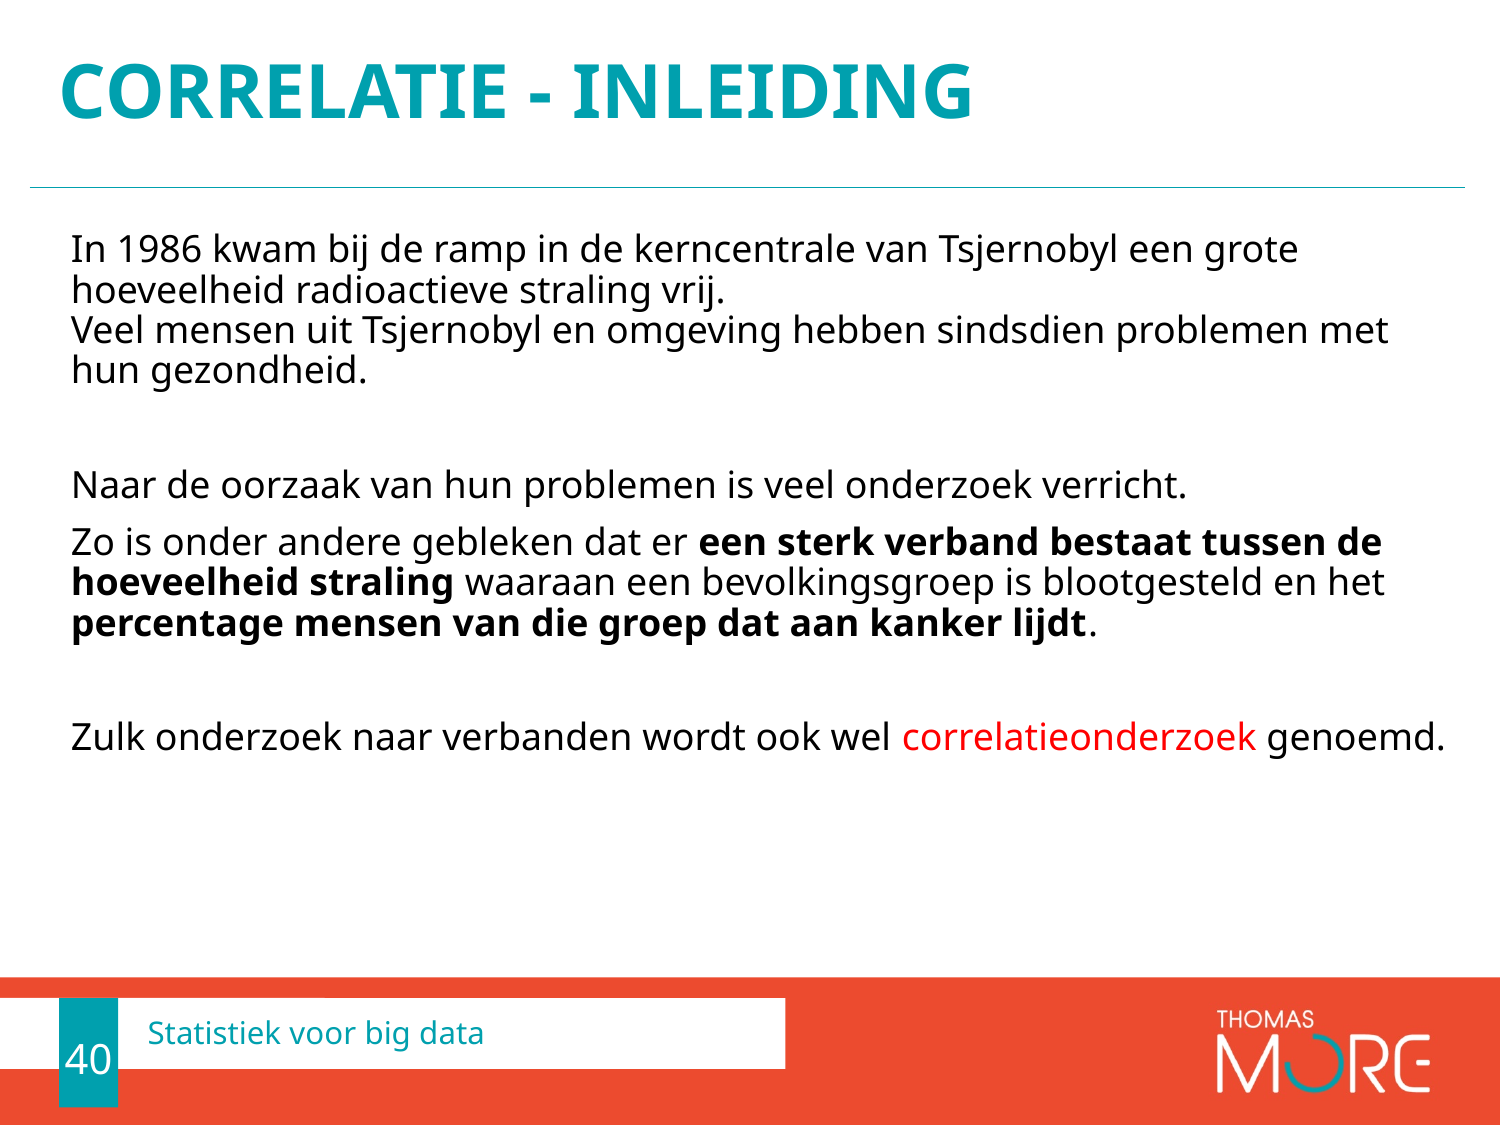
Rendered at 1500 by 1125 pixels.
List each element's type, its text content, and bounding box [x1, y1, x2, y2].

footer Statistiek voor big data [123, 998, 786, 1069]
title Correlatie - INLEIDING [0, 0, 1500, 188]
picture [1187, 1012, 1459, 1122]
list In 1986 kwam bij de ramp in de kerncentrale van Tsjernobyl een grote hoeveelheid radioactieve straling vrij. Veel mensen uit Tsjernobyl en omgeving hebben sindsdien problemen met hun gezondheid. Naar de oorzaak van hun problemen is veel onderzoek verricht. Zo is onder andere gebleken dat er een sterk verband bestaat tussen de hoeveelheid straling waaraan een bevolkingsgroep is blootgesteld en het percentage mensen van die groep dat aan kanker lijdt. Zulk onderzoek naar verbanden wordt ook wel correlatieonderzoek genoemd. [0, 188, 1500, 1012]
slide_number 40 [59, 998, 119, 1108]
